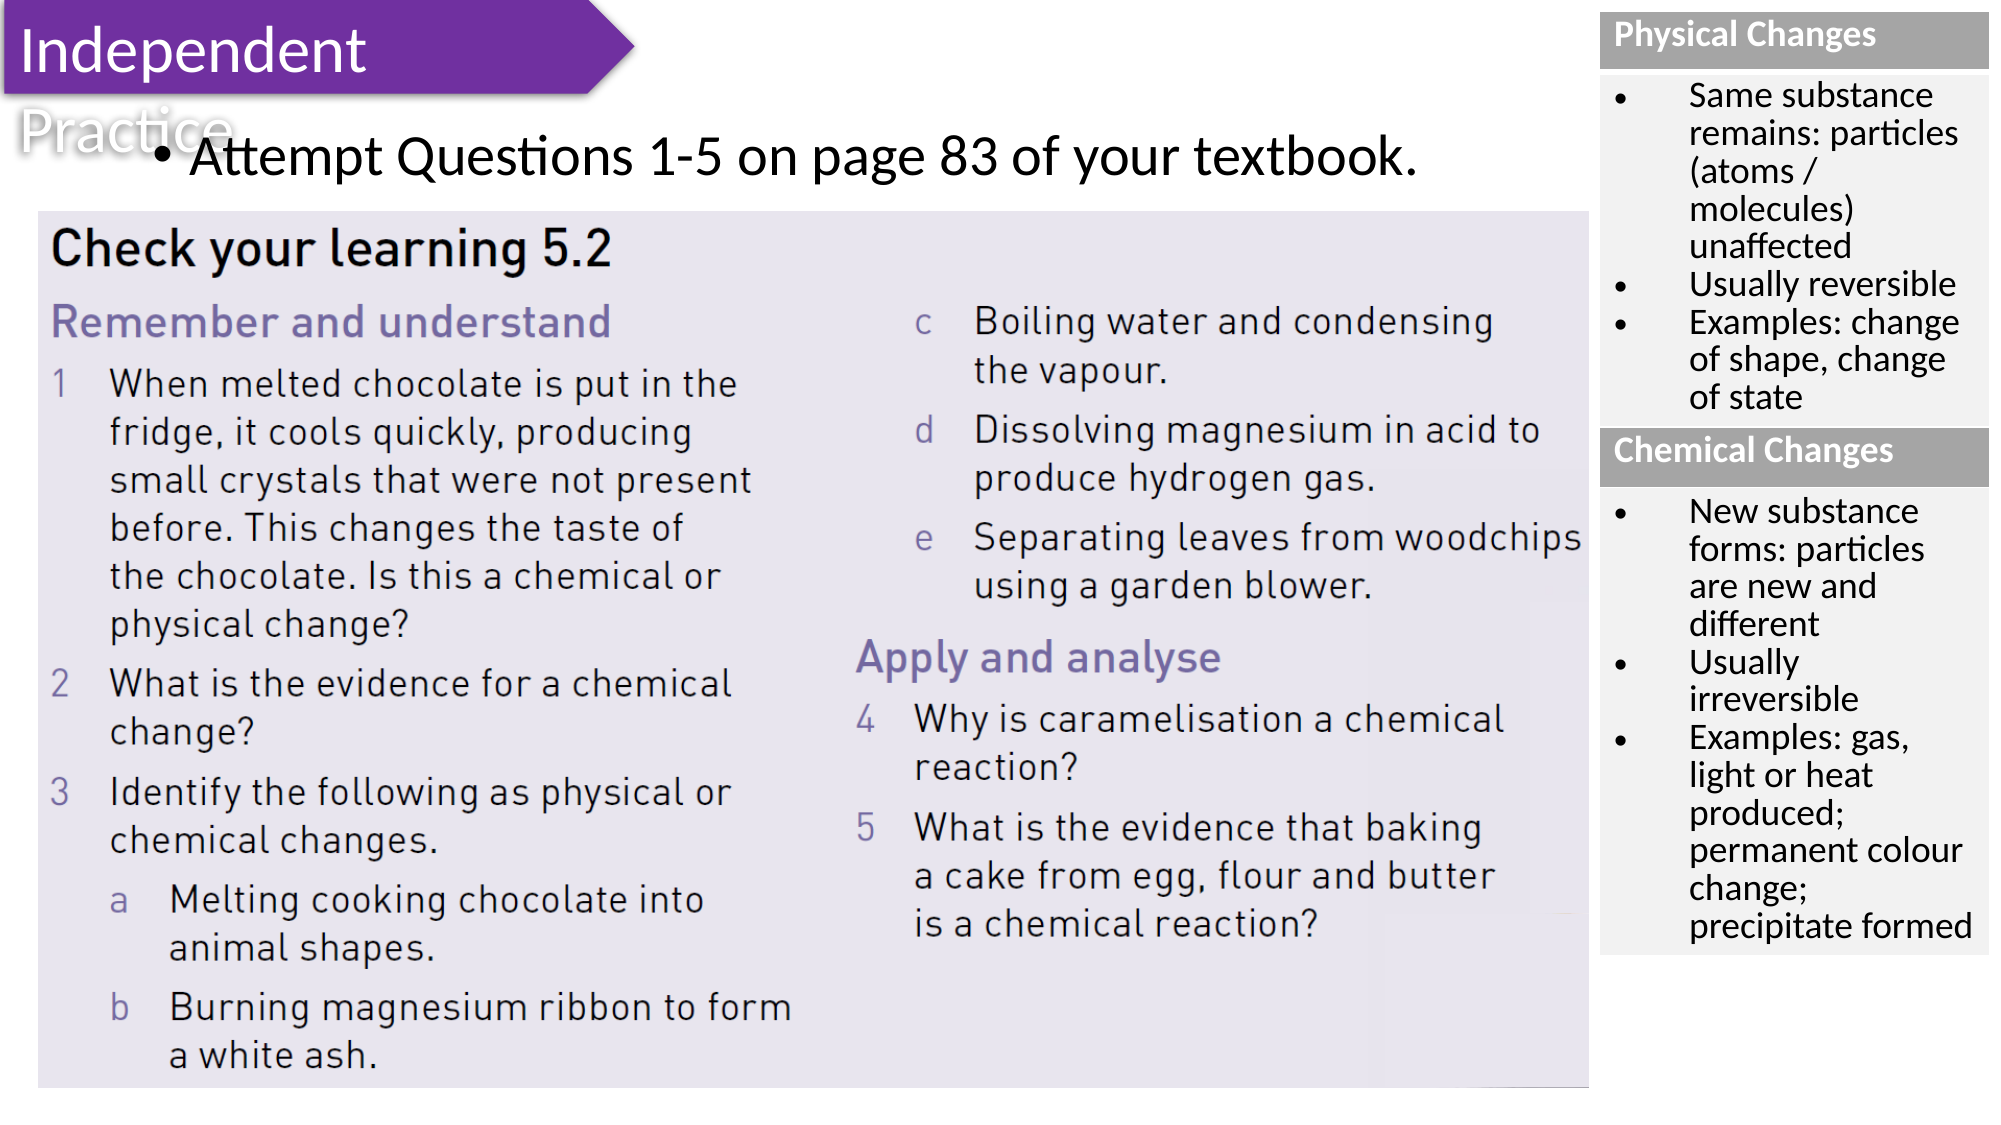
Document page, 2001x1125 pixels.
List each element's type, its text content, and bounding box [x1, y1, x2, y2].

table_cell Same substance remains: particles (atoms / molecules) unaffected Usually reversible Examples: change of shape, change of state [1600, 75, 1989, 426]
text_box Independent Practice [4, 0, 635, 94]
table_cell Chemical Changes [1600, 428, 1989, 487]
picture [38, 211, 1589, 1088]
list Attempt Questions 1-5 on page 83 of your textbook. [137, 118, 1542, 211]
table_header Physical Changes [1600, 12, 1989, 69]
table_cell New substance forms: particles are new and different Usually irreversible Examples: gas, light or heat produced; permanent colour change; precipitate formed [1600, 488, 1989, 955]
